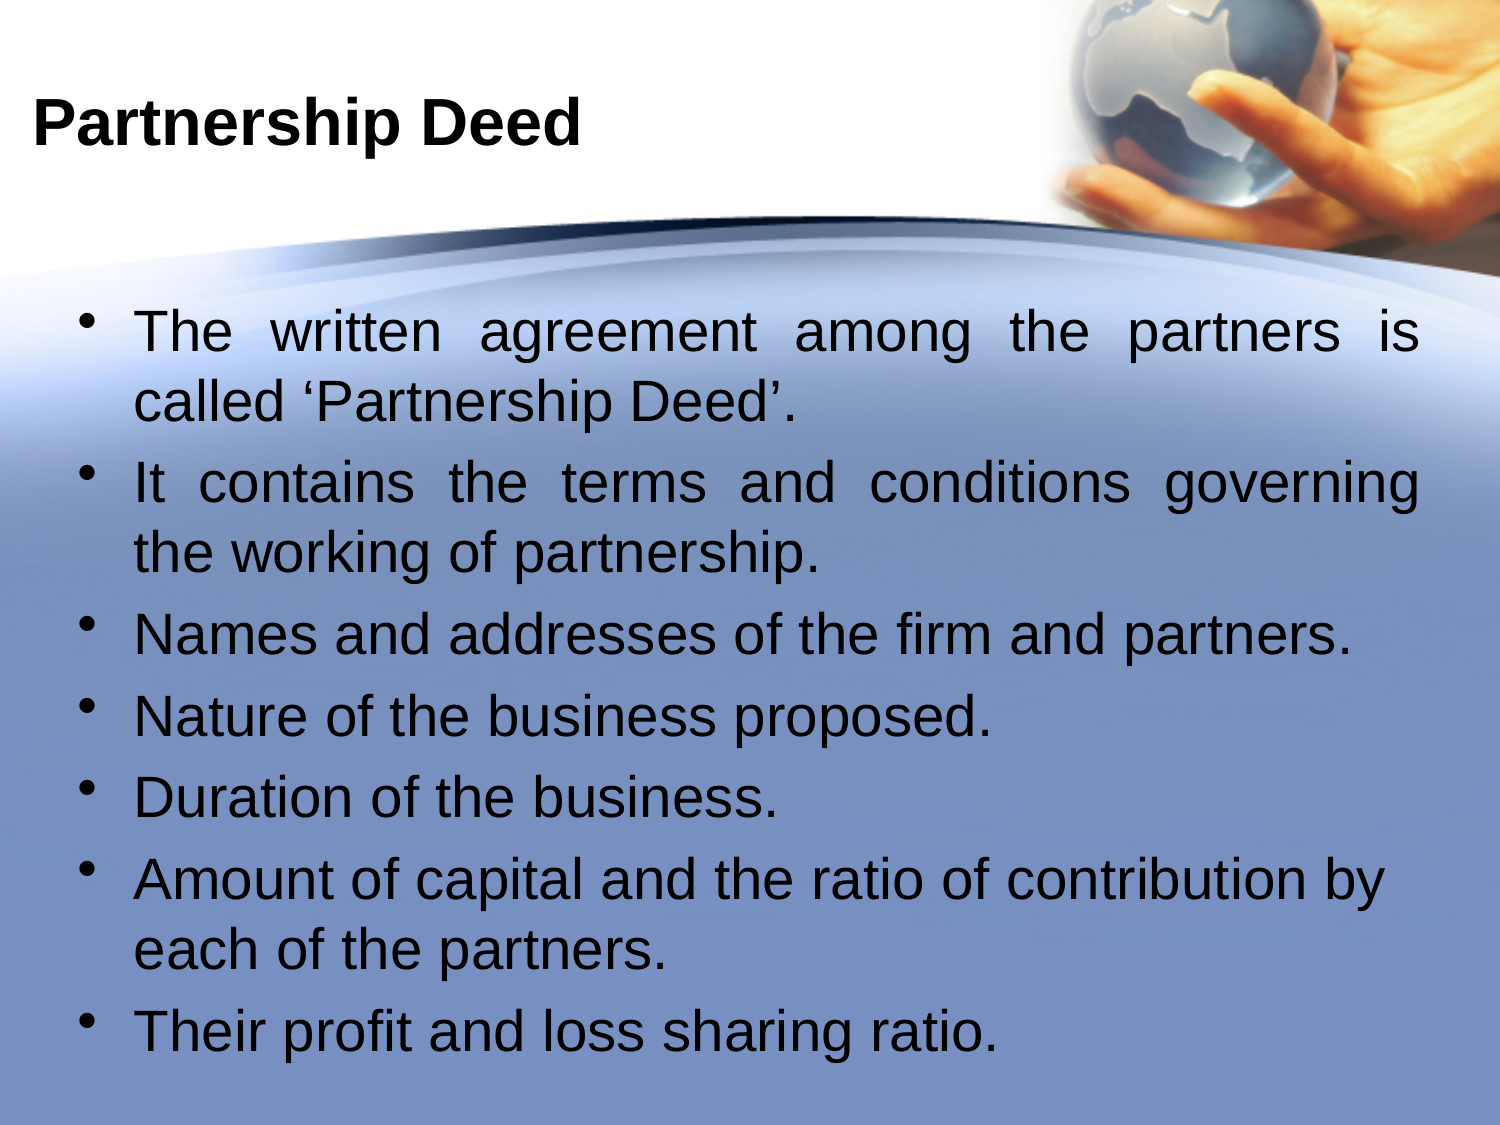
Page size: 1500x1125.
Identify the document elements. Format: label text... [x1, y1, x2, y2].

picture [0, 0, 1500, 1125]
list The written agreement among the partners is called ‘Partnership Deed’. It contains the terms and conditions governing the working of partnership. Names and addresses of the firm and partners. Nature of the business proposed. Duration of the business. Amount of capital and the ratio of contribution by each of the partners. Their profit and loss sharing ratio. [62, 285, 1438, 1023]
title Partnership Deed [17, 24, 1068, 213]
